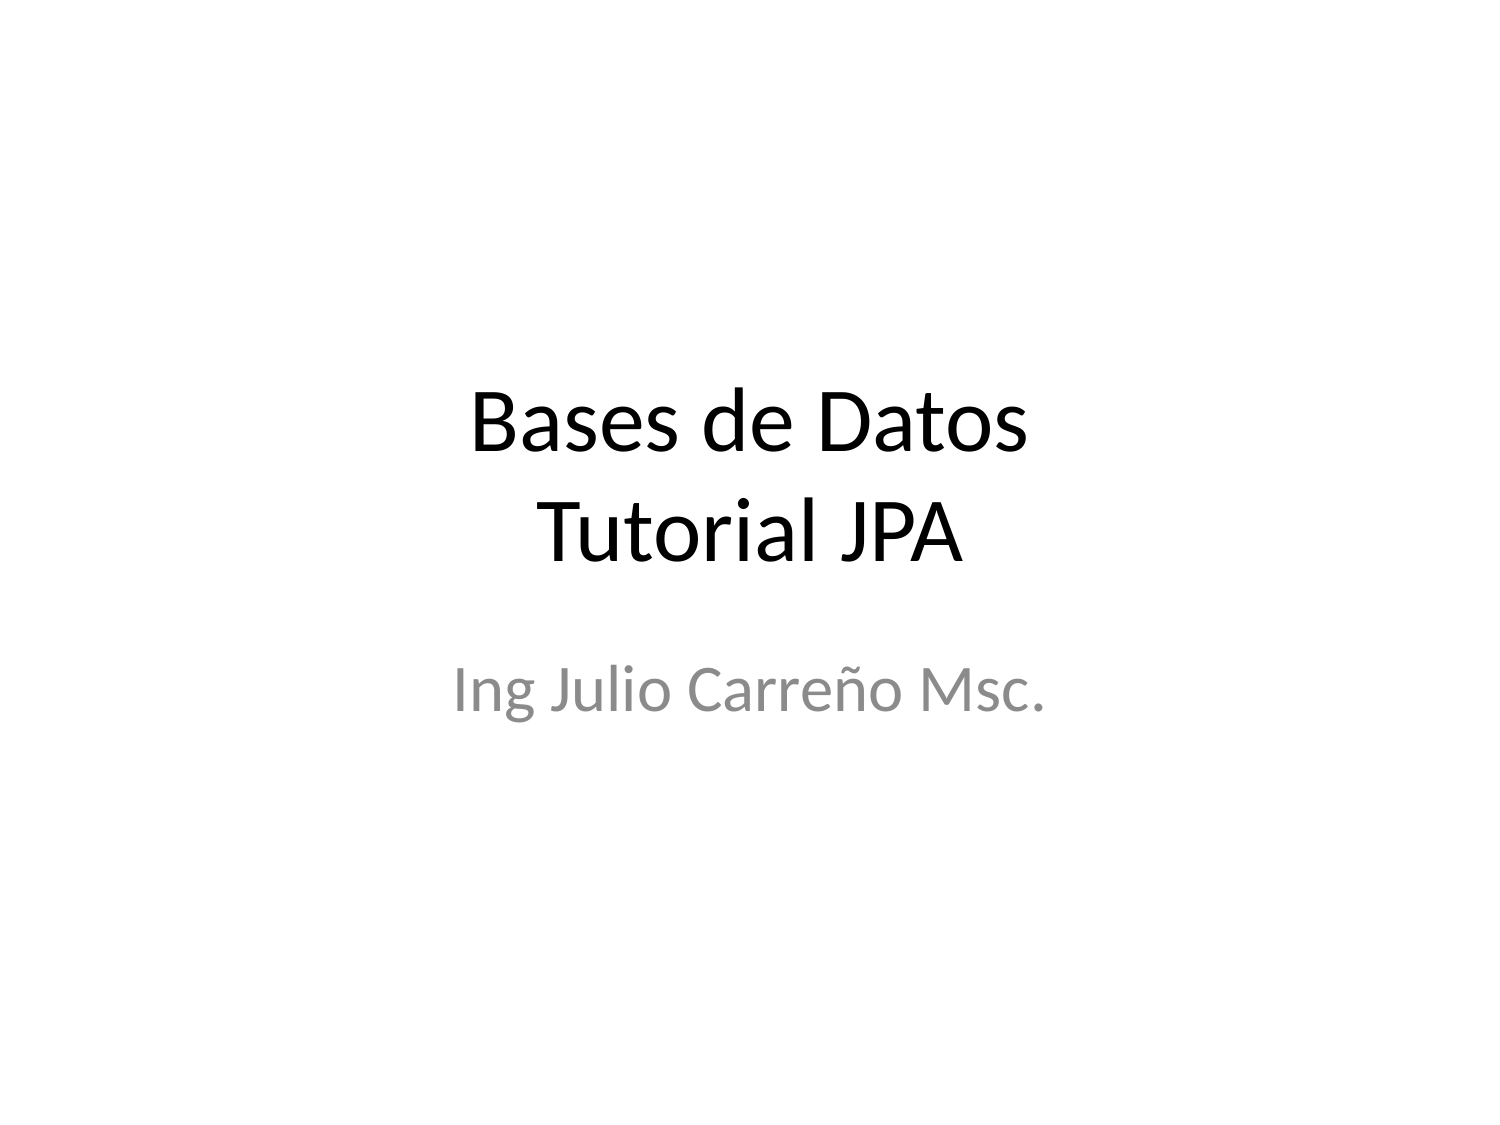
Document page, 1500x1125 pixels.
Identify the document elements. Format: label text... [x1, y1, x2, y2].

title Bases de Datos Tutorial JPA [112, 349, 1388, 591]
subtitle Ing Julio Carreño Msc. [225, 637, 1275, 925]
